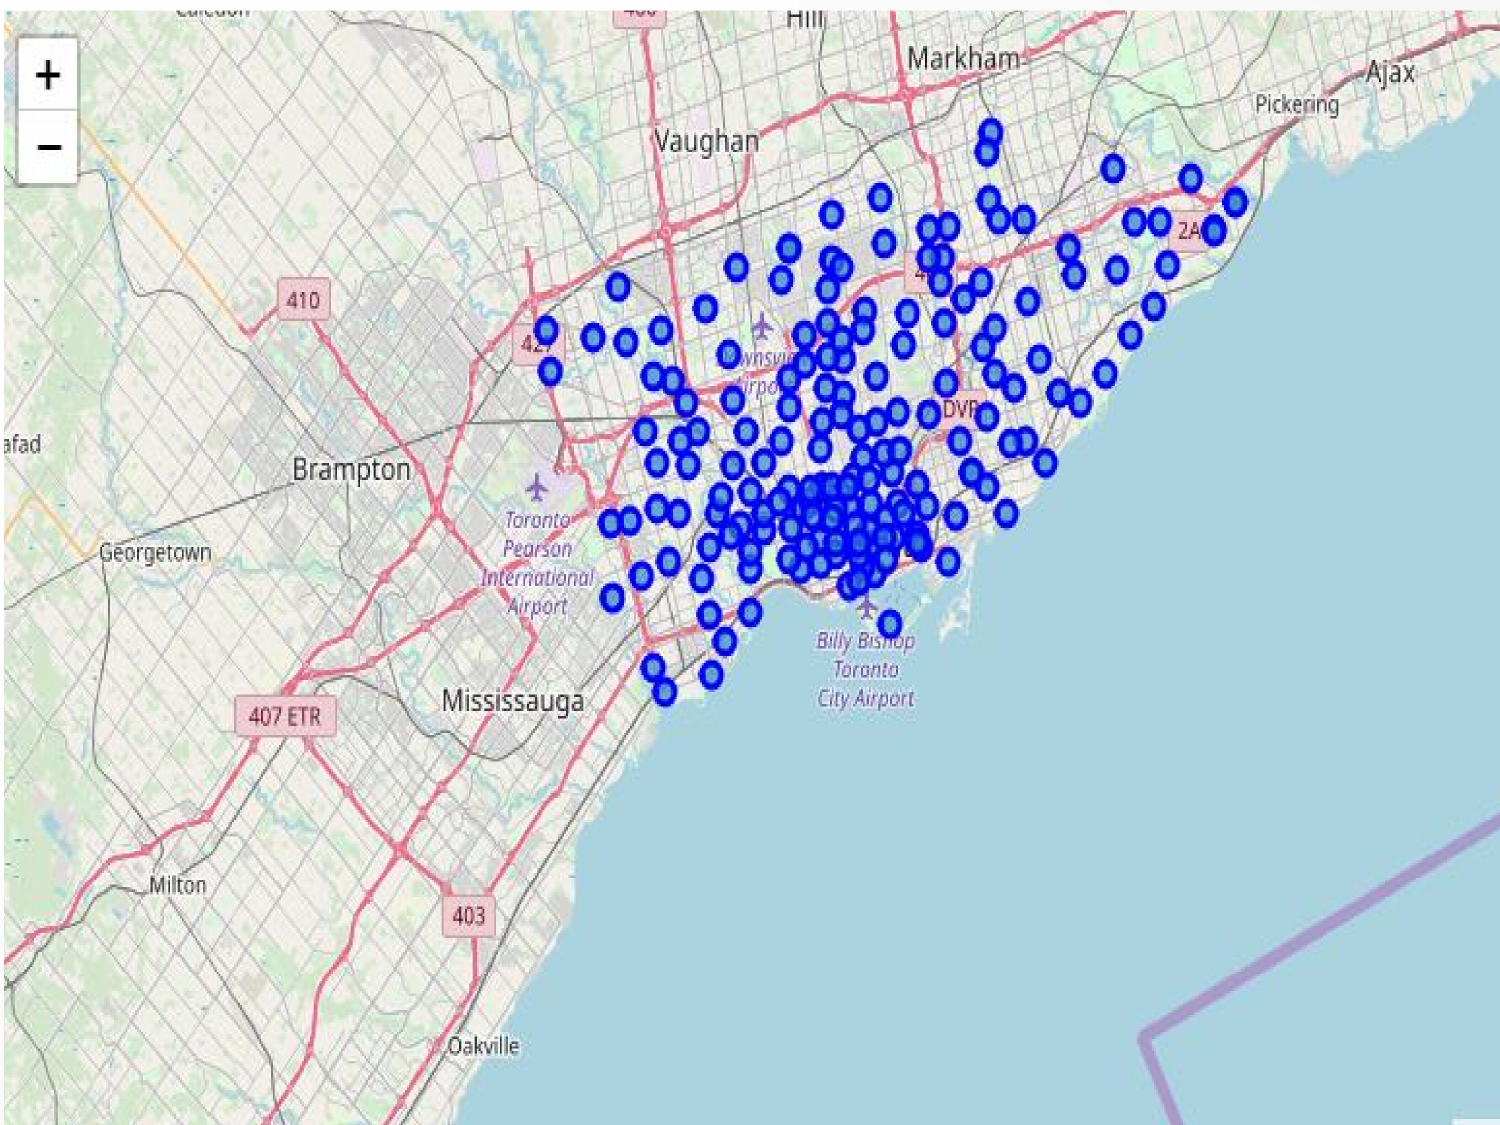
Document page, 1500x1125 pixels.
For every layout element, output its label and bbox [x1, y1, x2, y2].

list [0, 0, 1500, 1125]
